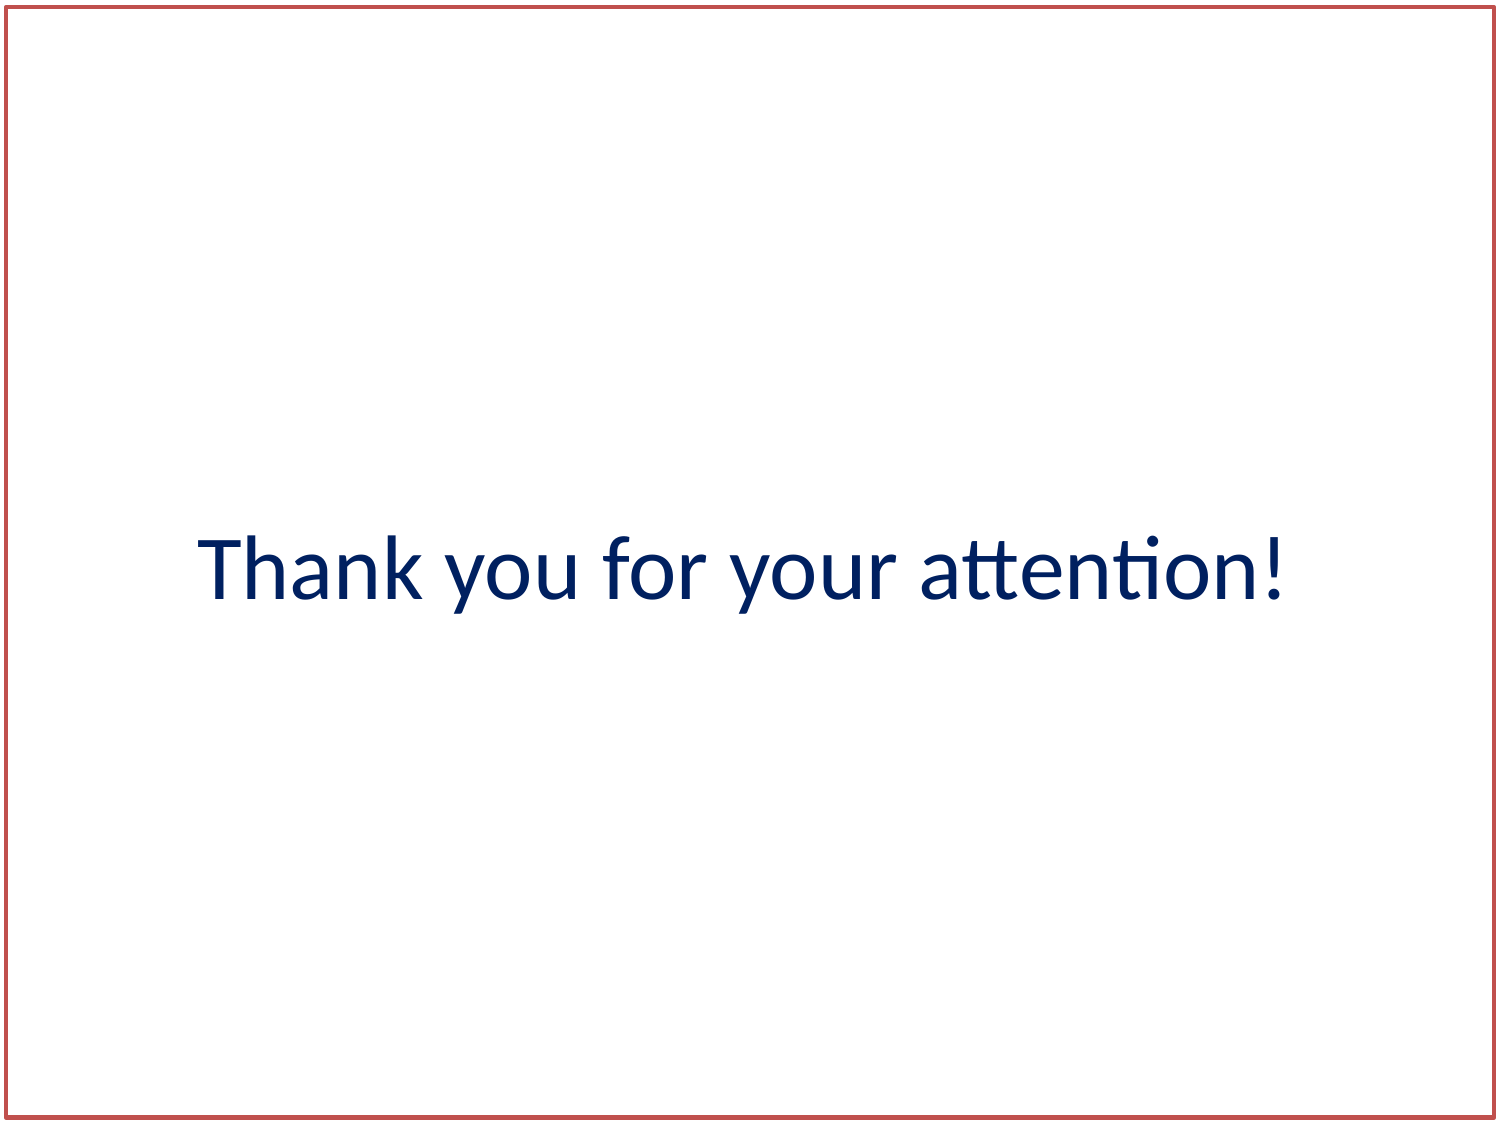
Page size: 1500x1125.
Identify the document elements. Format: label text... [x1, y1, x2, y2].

text_box [1382, 5, 1496, 1120]
text_box [4, 5, 106, 1120]
title Thank you for your attention! [106, 0, 1382, 1125]
